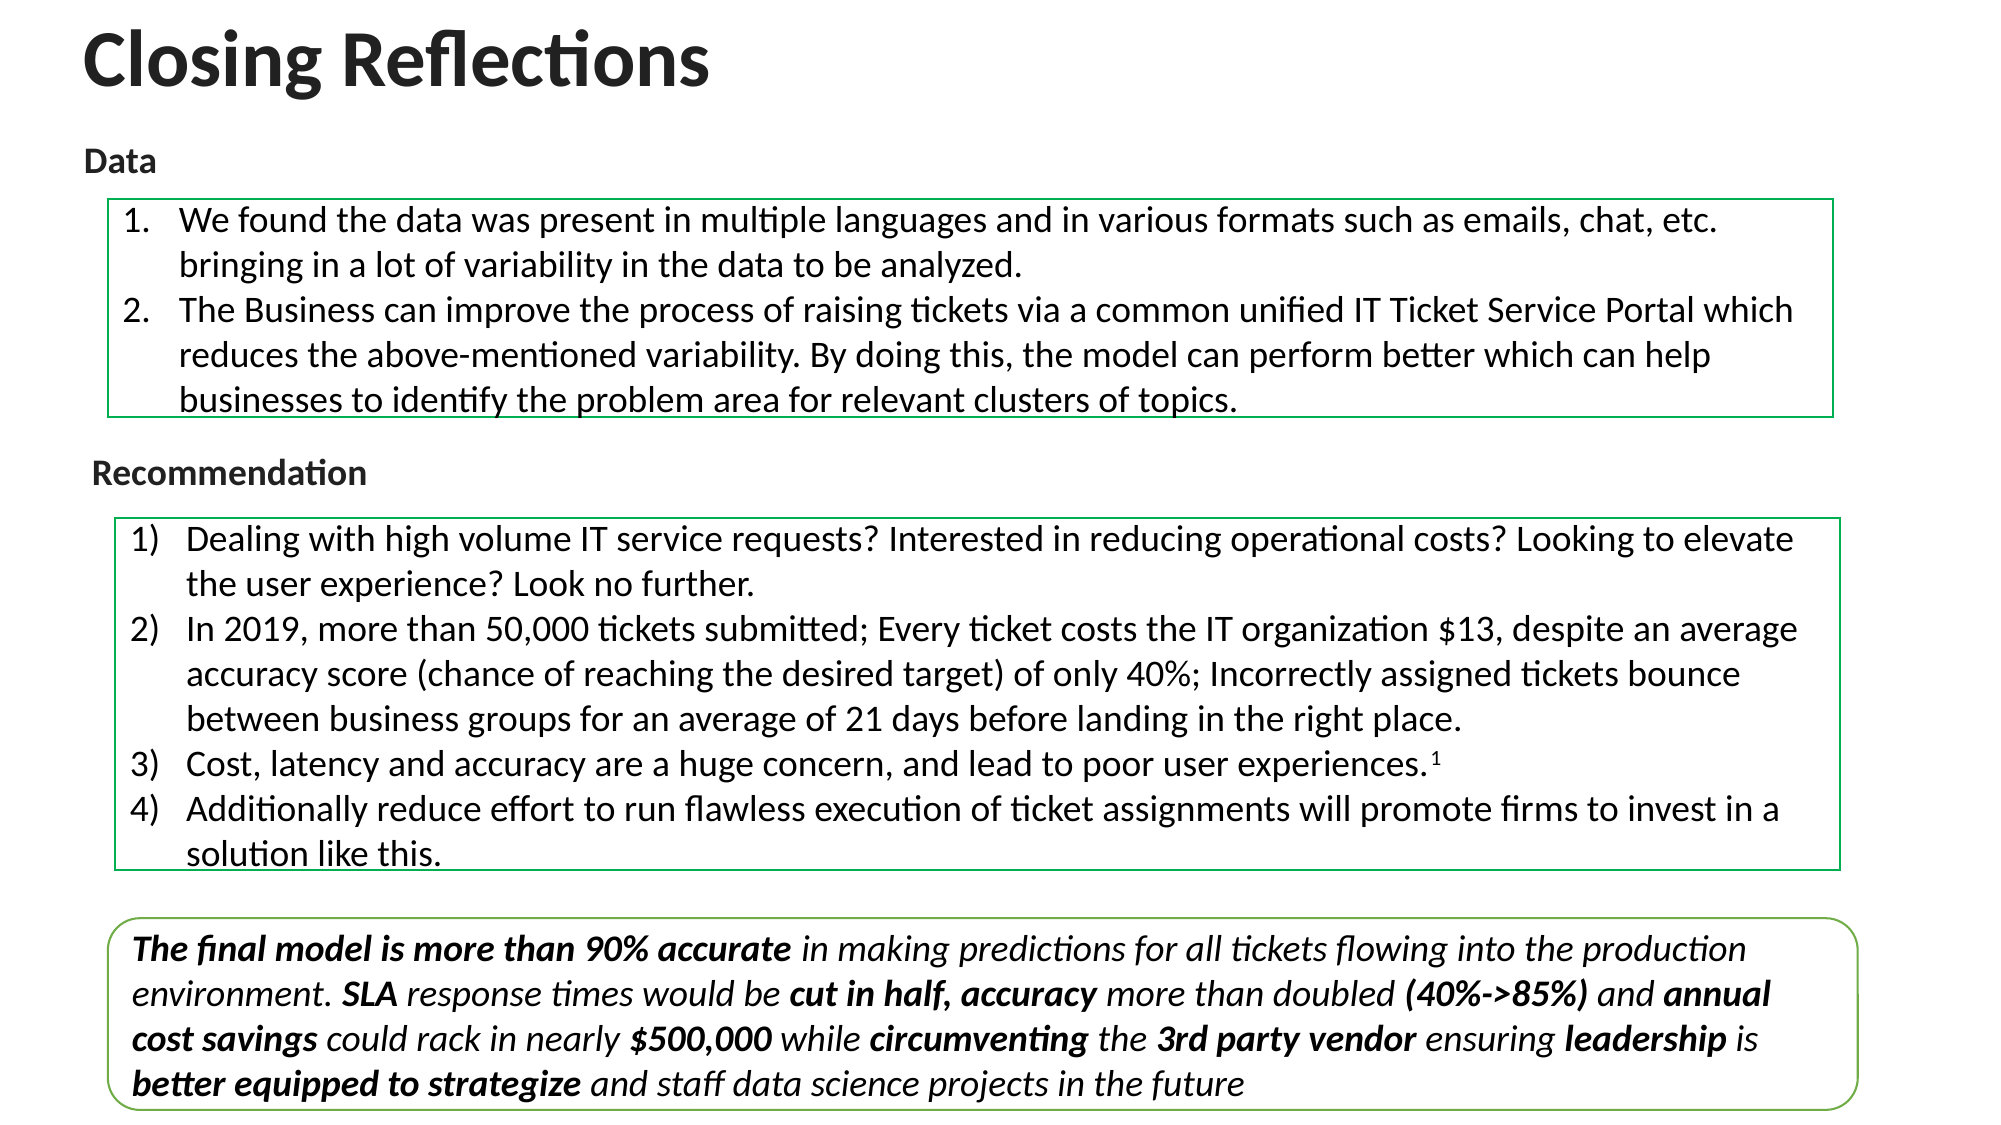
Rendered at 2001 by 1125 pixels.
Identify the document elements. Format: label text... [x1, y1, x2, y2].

text_box The final model is more than 90% accurate in making predictions for all tickets flowing into the production environment. SLA response times would be cut in half, accuracy more than doubled (40%->85%) and annual cost savings could rack in nearly $500,000 while circumventing the 3rd party vendor ensuring leadership is better equipped to strategize and staff data science projects in the future [106, 917, 1859, 1111]
text_box Recommendation [77, 440, 383, 501]
text_box Data [69, 128, 173, 189]
text_box Dealing with high volume IT service requests? Interested in reducing operational costs? Looking to elevate the user experience? Look no further. In 2019, more than 50,000 tickets submitted; Every ticket costs the IT organization $13, despite an average accuracy score (chance of reaching the desired target) of only 40%; Incorrectly assigned tickets bounce between business groups for an average of 21 days before landing in the right place. Cost, latency and accuracy are a huge concern, and lead to poor user experiences.1 Additionally reduce effort to run flawless execution of ticket assignments will promote firms to invest in a solution like this. [114, 517, 1841, 871]
title Closing Reflections [68, 9, 1794, 112]
text_box We found the data was present in multiple languages and in various formats such as emails, chat, etc. bringing in a lot of variability in the data to be analyzed. The Business can improve the process of raising tickets via a common unified IT Ticket Service Portal which reduces the above-mentioned variability. By doing this, the model can perform better which can help businesses to identify the problem area for relevant clusters of topics. [107, 198, 1834, 418]
